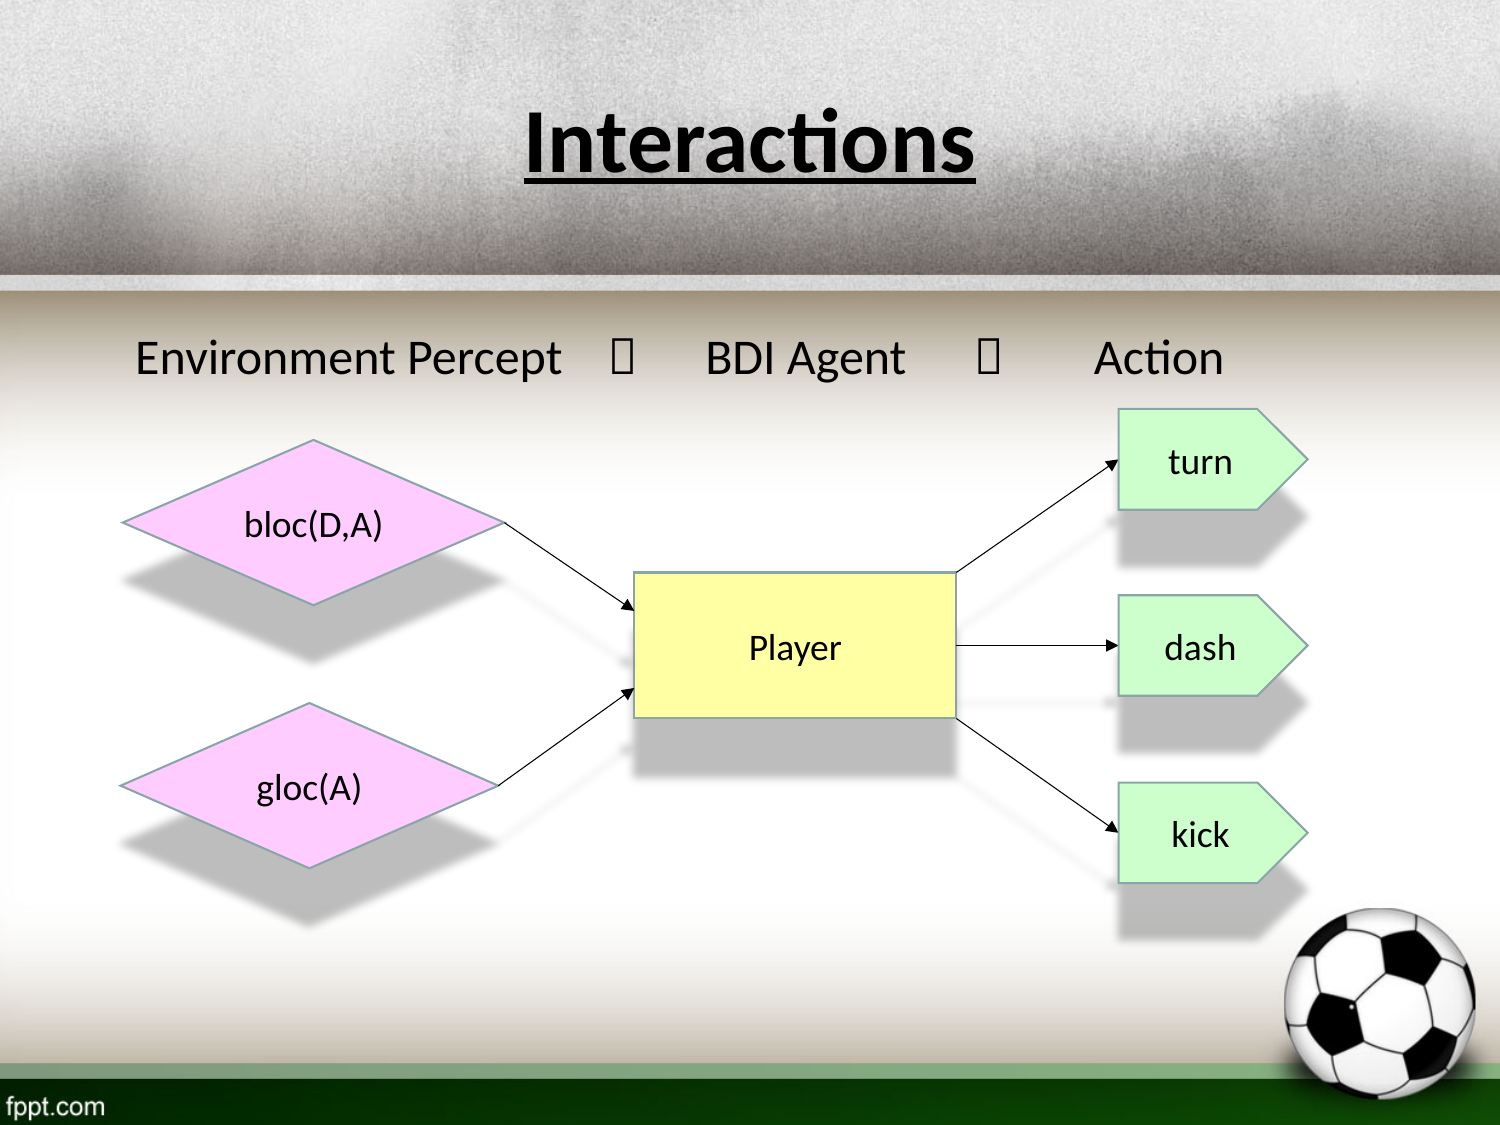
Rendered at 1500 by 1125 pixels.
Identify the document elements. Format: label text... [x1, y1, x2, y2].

picture [0, 0, 1500, 1125]
text_box Environment Percept  BDI Agent  Action [120, 317, 1308, 393]
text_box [120, 408, 1308, 884]
title Interactions [75, 0, 1425, 271]
